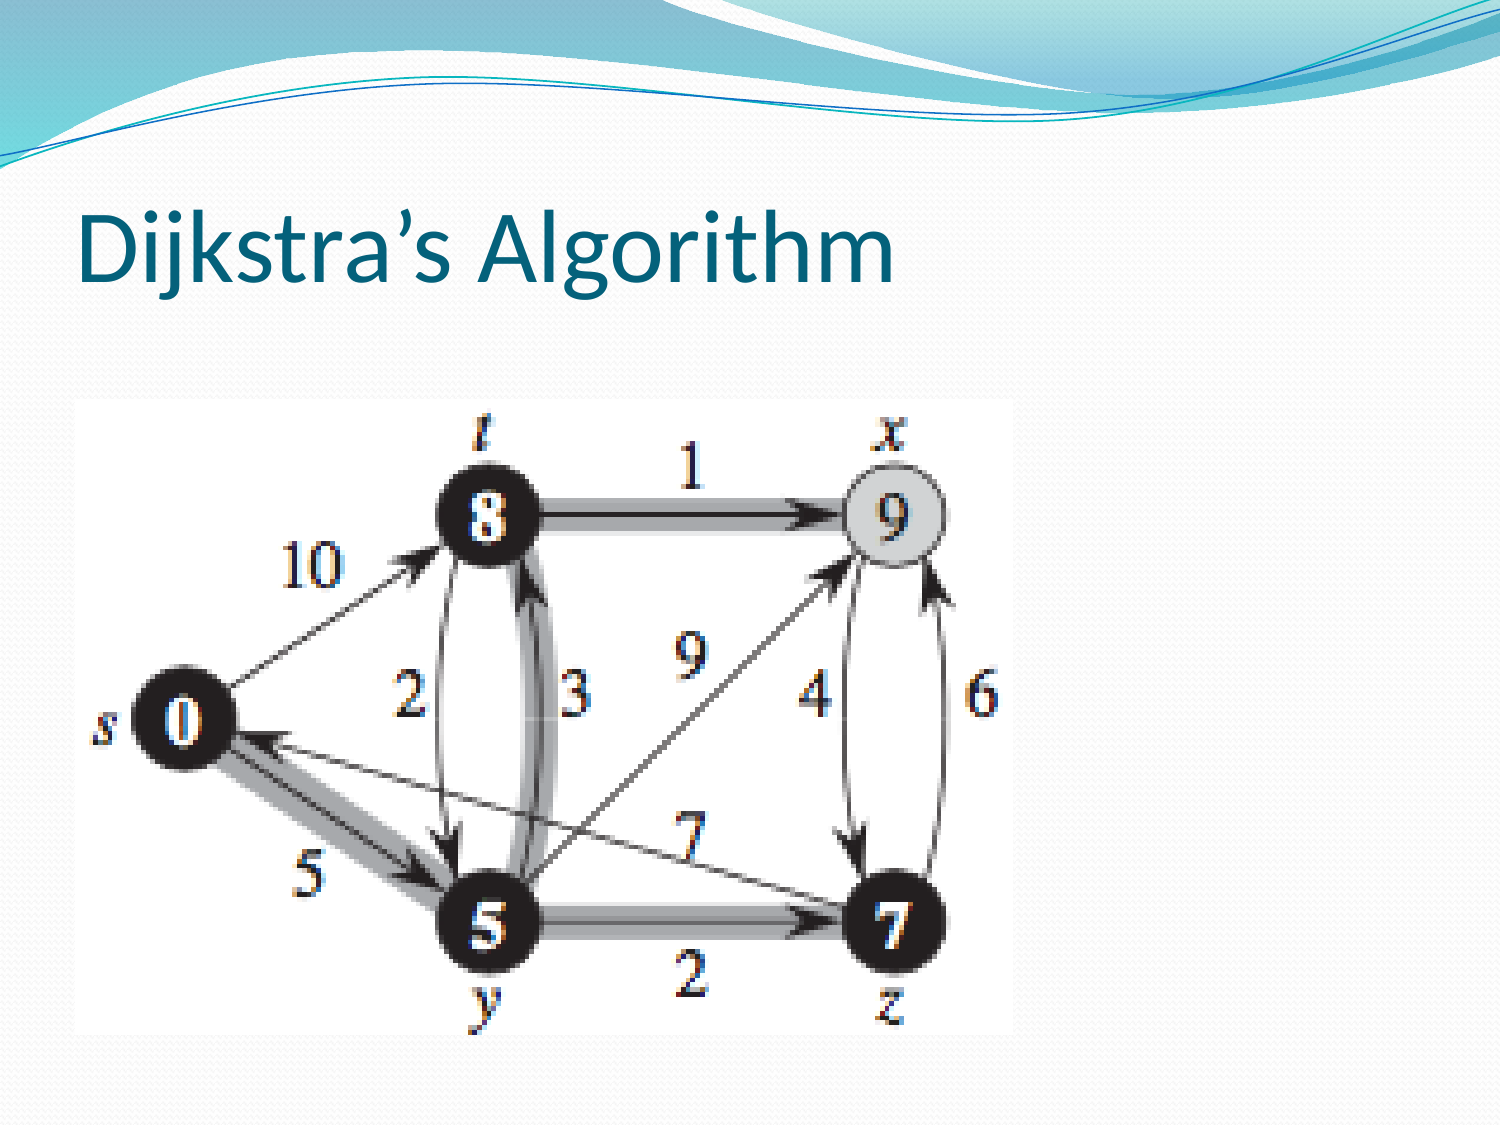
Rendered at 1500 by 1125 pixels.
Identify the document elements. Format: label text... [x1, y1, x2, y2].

title Dijkstra’s Algorithm [74, 115, 1426, 304]
picture [74, 399, 1013, 1035]
